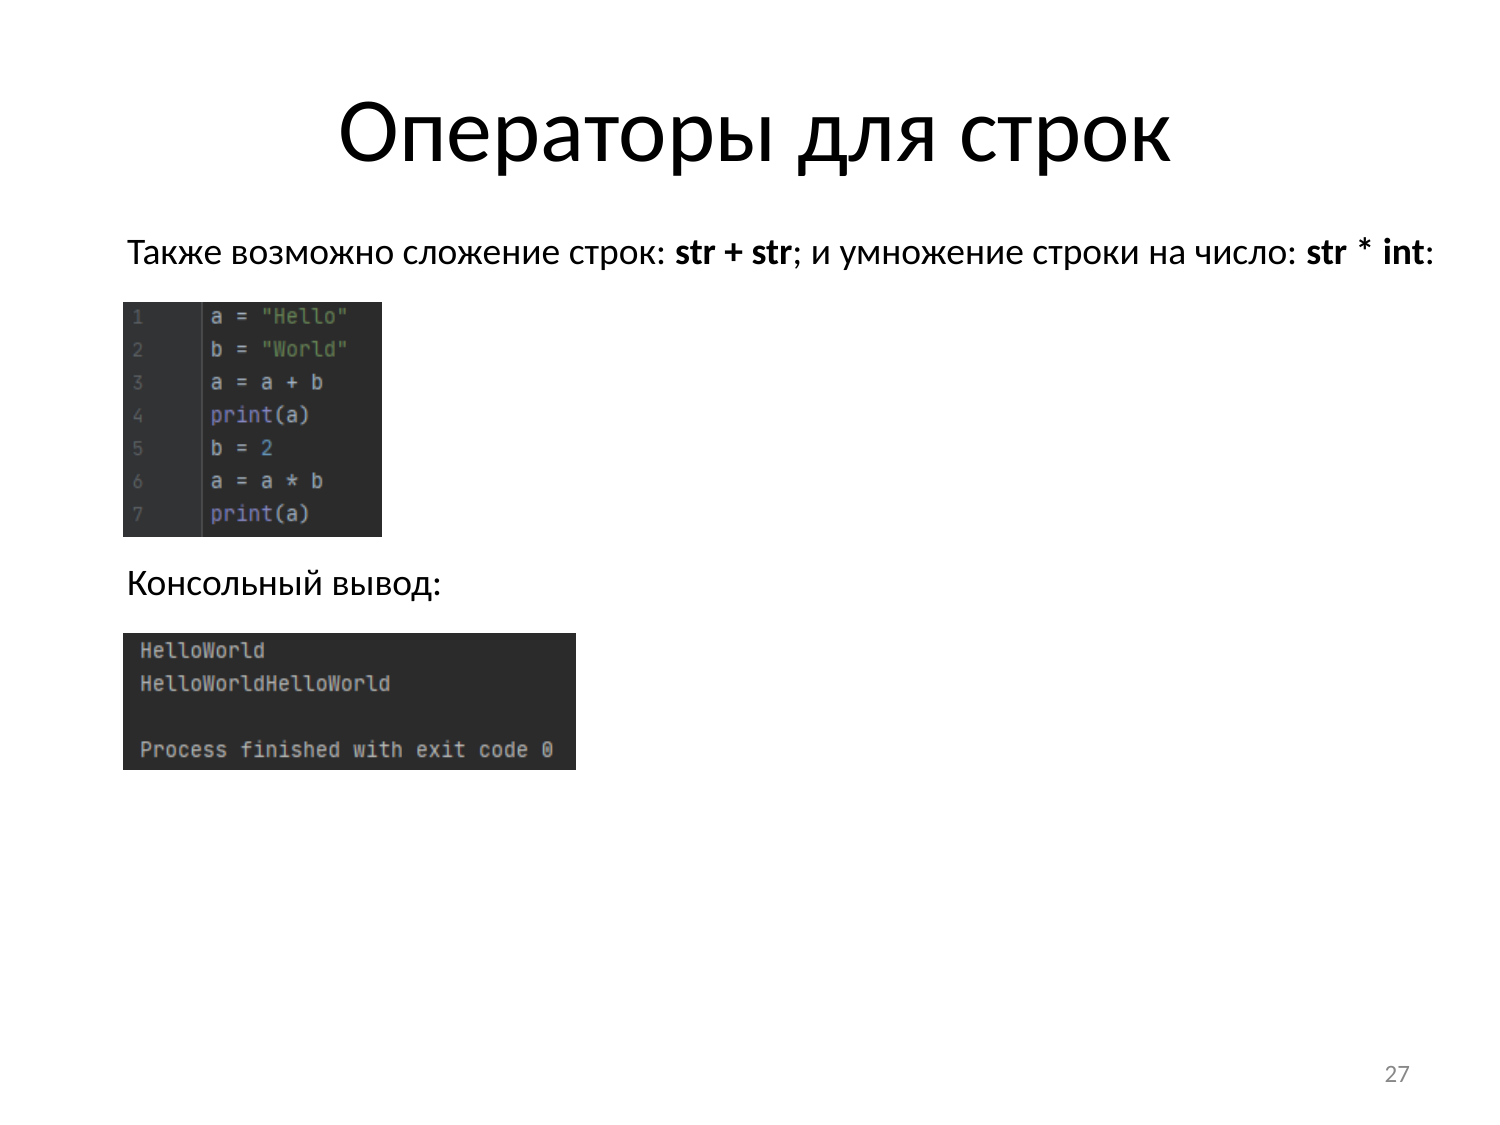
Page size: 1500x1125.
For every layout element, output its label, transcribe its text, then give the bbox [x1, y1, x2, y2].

picture [123, 633, 576, 770]
slide_number ‹#› [1074, 1042, 1425, 1103]
picture [123, 302, 382, 538]
text_box Также возможно сложение строк: str + str; и умножение строки на число: str * int: [112, 219, 1459, 370]
title Операторы для строк [41, 30, 1471, 219]
text_box Консольный вывод: [112, 550, 462, 611]
